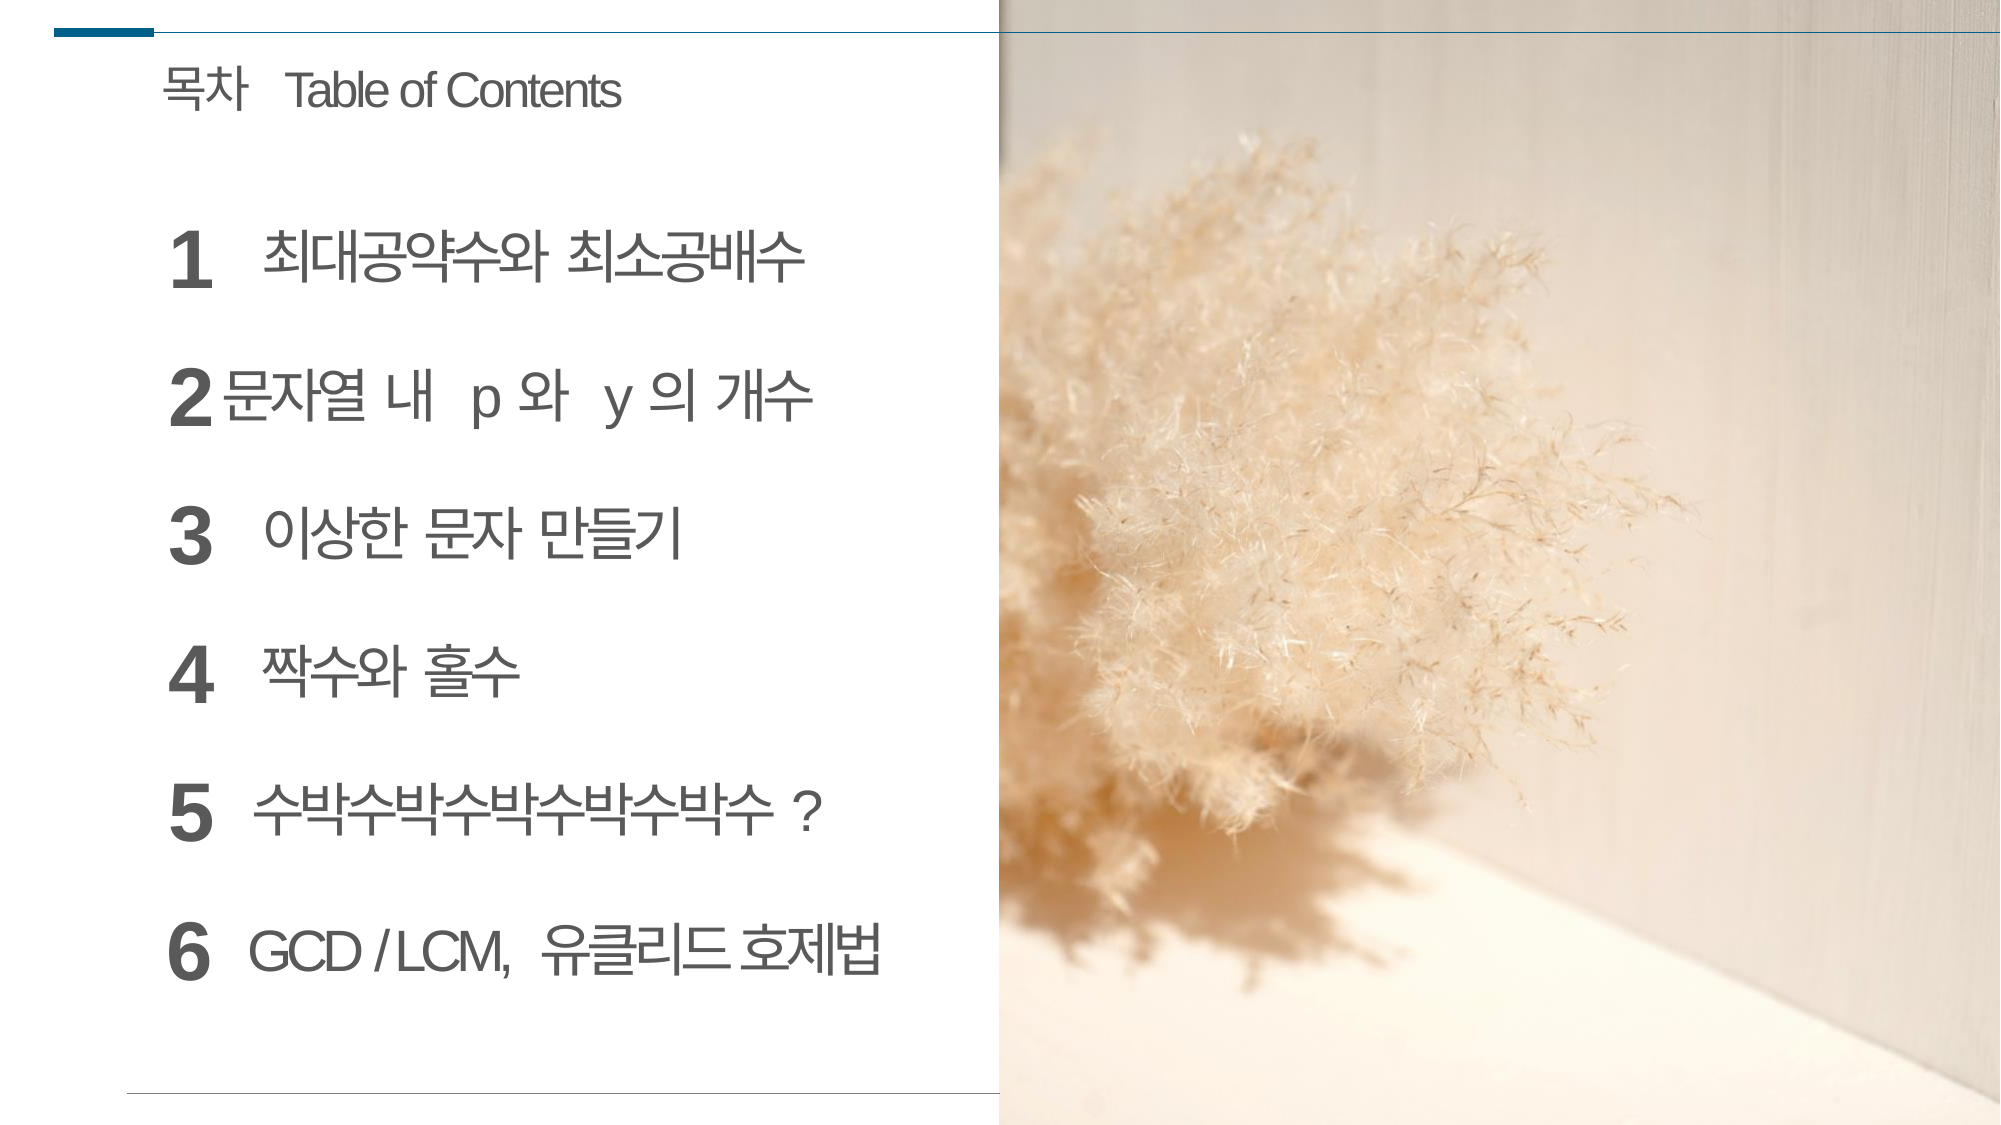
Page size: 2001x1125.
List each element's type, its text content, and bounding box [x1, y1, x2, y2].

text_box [153, 750, 837, 867]
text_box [152, 890, 887, 1007]
text_box 목차 Table of Contents [146, 50, 638, 126]
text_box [154, 197, 821, 314]
picture [999, 0, 2000, 31]
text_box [153, 612, 536, 729]
picture [999, 34, 2000, 1125]
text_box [154, 474, 699, 591]
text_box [154, 335, 789, 453]
